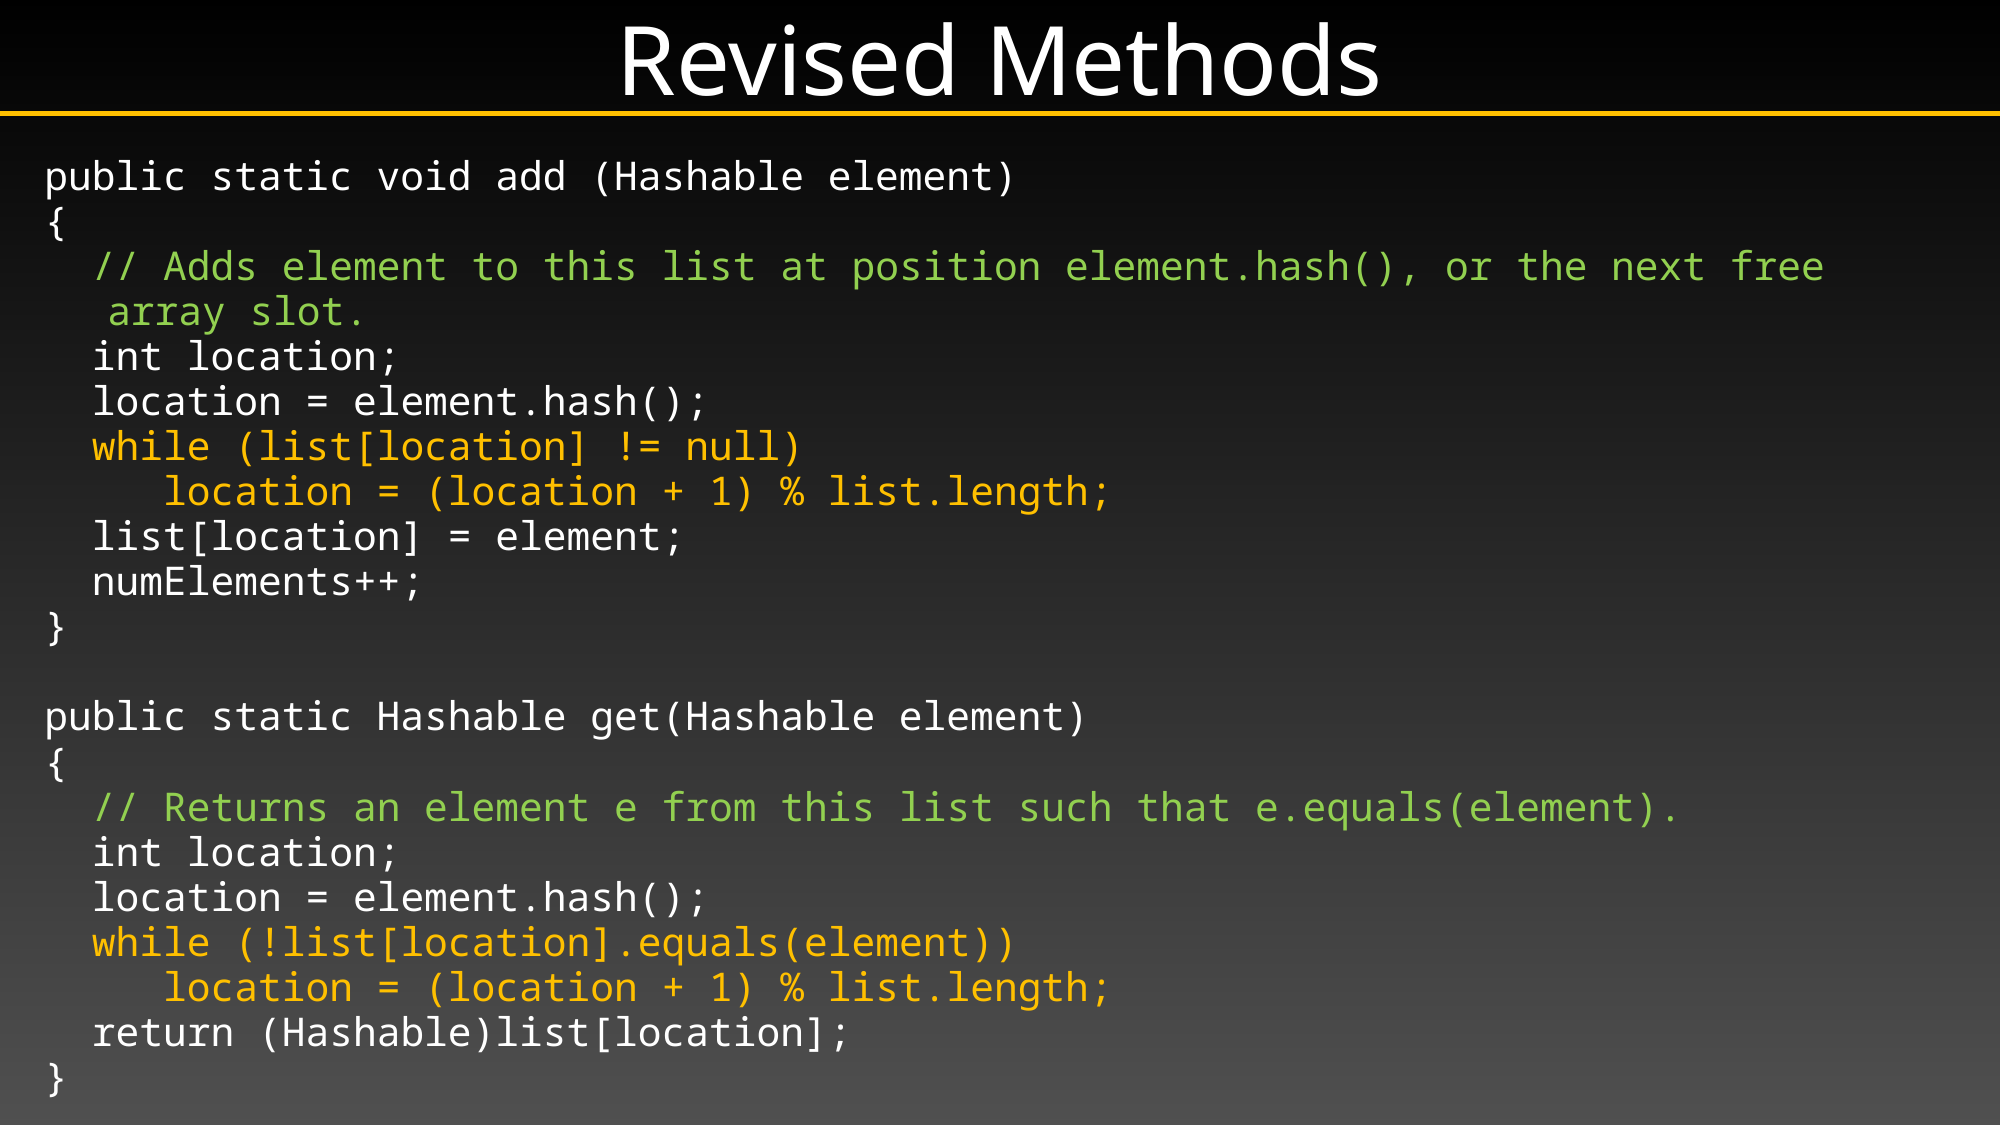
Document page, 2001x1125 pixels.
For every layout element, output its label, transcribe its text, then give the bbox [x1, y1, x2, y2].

list public static void add (Hashable element) { // Adds element to this list at position element.hash(), or the next free array slot. int location; location = element.hash(); while (list[location] != null) location = (location + 1) % list.length; list[location] = element; numElements++; } public static Hashable get(Hashable element) { // Returns an element e from this list such that e.equals(element). int location; location = element.hash(); while (!list[location].equals(element)) location = (location + 1) % list.length; return (Hashable)list[location]; } [23, 146, 1977, 1086]
title Revised Methods [249, 0, 1751, 116]
